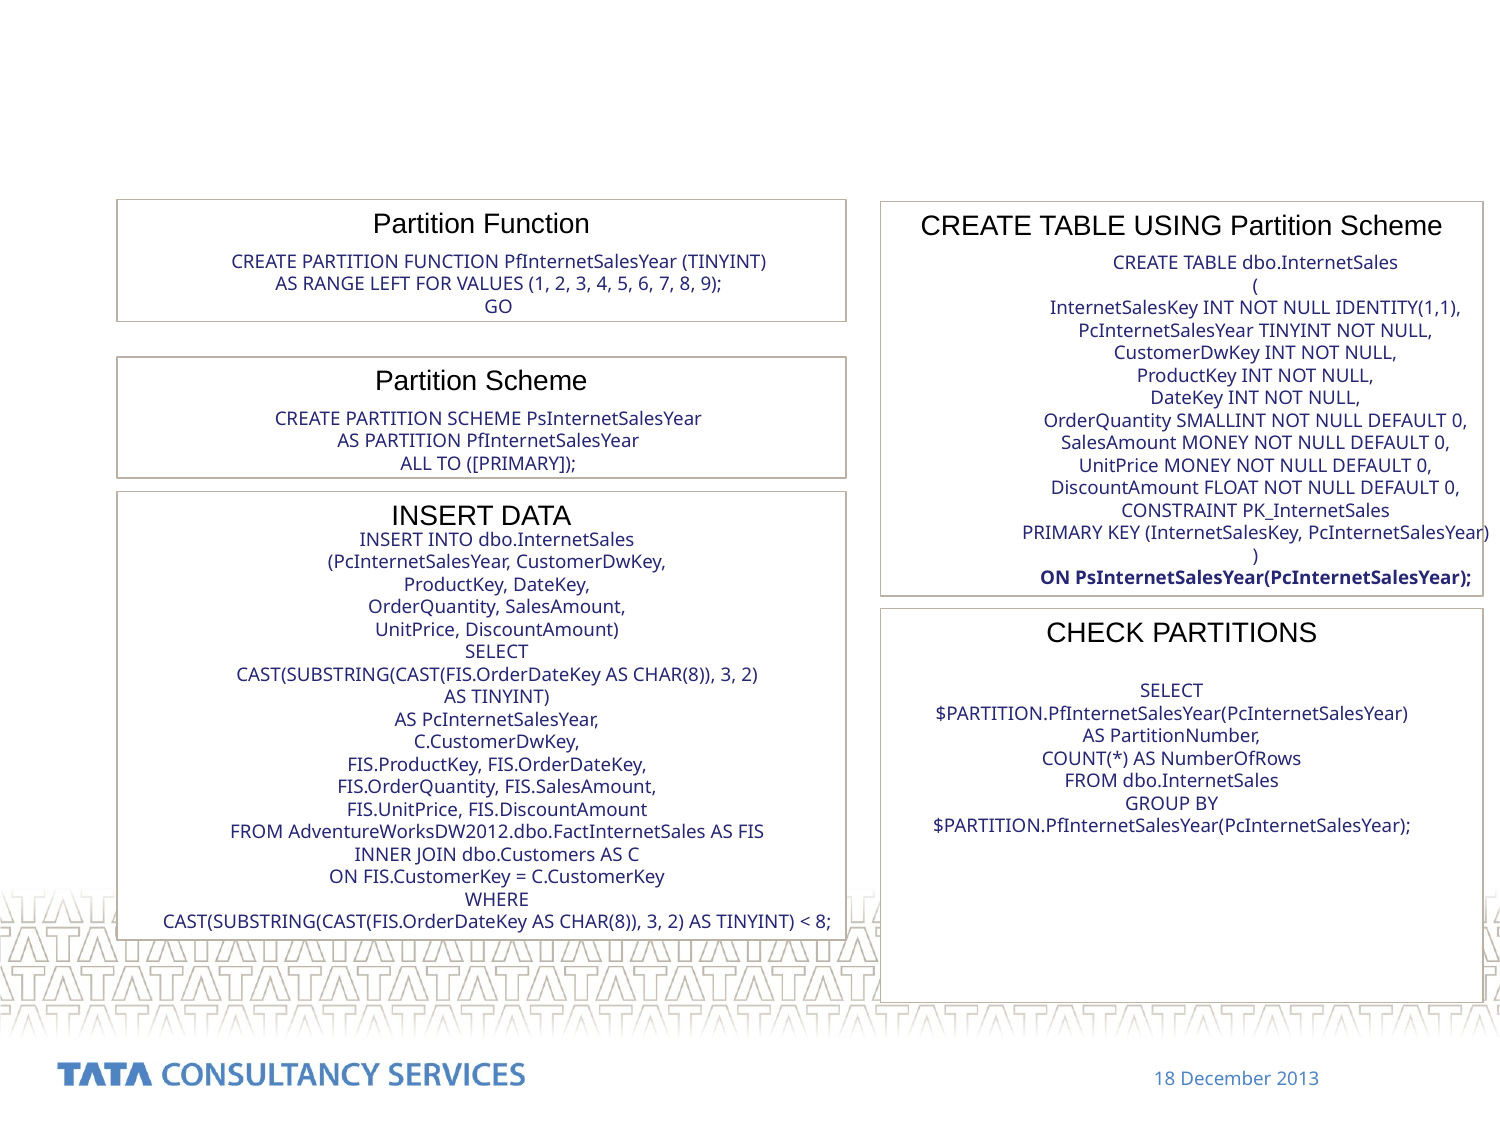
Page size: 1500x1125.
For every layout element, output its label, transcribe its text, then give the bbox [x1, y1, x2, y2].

text_box CHECK PARTITIONS [880, 608, 1484, 1003]
text_box CREATE PARTITION SCHEME PsInternetSalesYear AS PARTITION PfInternetSalesYear ALL TO ([PRIMARY]); [113, 398, 864, 482]
text_box Partition Function [116, 199, 847, 322]
text_box Partition Scheme [116, 357, 847, 398]
text_box SELECT $PARTITION.PfInternetSalesYear(PcInternetSalesYear) AS PartitionNumber, COUNT(*) AS NumberOfRows FROM dbo.InternetSales GROUP BY $PARTITION.PfInternetSalesYear(PcInternetSalesYear); [883, 671, 1460, 846]
text_box INSERT INTO dbo.InternetSales (PcInternetSalesYear, CustomerDwKey, ProductKey, DateKey, OrderQuantity, SalesAmount, UnitPrice, DiscountAmount) SELECT CAST(SUBSTRING(CAST(FIS.OrderDateKey AS CHAR(8)), 3, 2) AS TINYINT) AS PcInternetSalesYear, C.CustomerDwKey, FIS.ProductKey, FIS.OrderDateKey, FIS.OrderQuantity, FIS.SalesAmount, FIS.UnitPrice, FIS.DiscountAmount FROM AdventureWorksDW2012.dbo.FactInternetSales AS FIS INNER JOIN dbo.Customers AS C ON FIS.CustomerKey = C.CustomerKey WHERE CAST(SUBSTRING(CAST(FIS.OrderDateKey AS CHAR(8)), 3, 2) AS TINYINT) < 8; [113, 519, 881, 944]
picture [0, 885, 1500, 1039]
text_box CREATE TABLE dbo.InternetSales ( InternetSalesKey INT NOT NULL IDENTITY(1,1), PcInternetSalesYear TINYINT NOT NULL, CustomerDwKey INT NOT NULL, ProductKey INT NOT NULL, DateKey INT NOT NULL, OrderQuantity SMALLINT NOT NULL DEFAULT 0, SalesAmount MONEY NOT NULL DEFAULT 0, UnitPrice MONEY NOT NULL DEFAULT 0, DiscountAmount FLOAT NOT NULL DEFAULT 0, CONSTRAINT PK_InternetSales PRIMARY KEY (InternetSalesKey, PcInternetSalesYear) ) ON PsInternetSalesYear(PcInternetSalesYear); [880, 243, 1500, 600]
text_box INSERT DATA [116, 491, 847, 519]
picture [57, 1062, 525, 1086]
text_box CREATE PARTITION FUNCTION PfInternetSalesYear (TINYINT) AS RANGE LEFT FOR VALUES (1, 2, 3, 4, 5, 6, 7, 8, 9); GO [123, 242, 874, 326]
text_box CREATE TABLE USING Partition Scheme [880, 201, 1484, 243]
